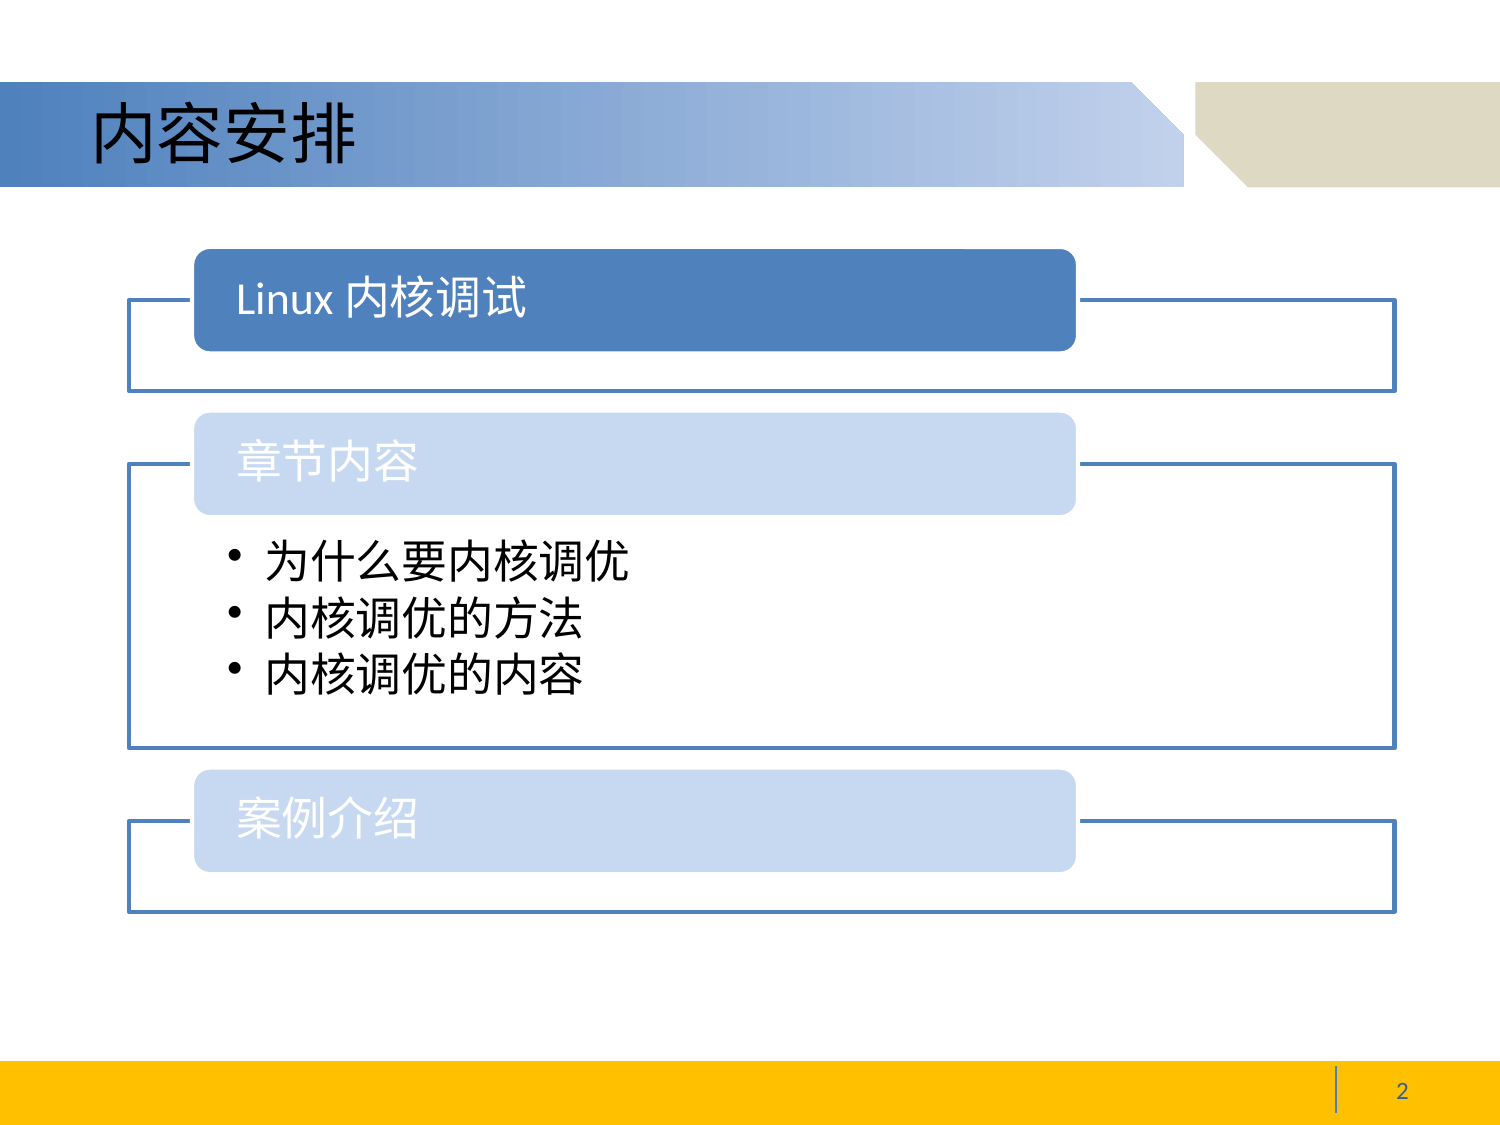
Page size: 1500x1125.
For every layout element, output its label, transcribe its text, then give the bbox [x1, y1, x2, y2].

slide_number 2 [1359, 1066, 1424, 1113]
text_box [128, 245, 1395, 913]
title 内容安排 [75, 84, 1425, 180]
